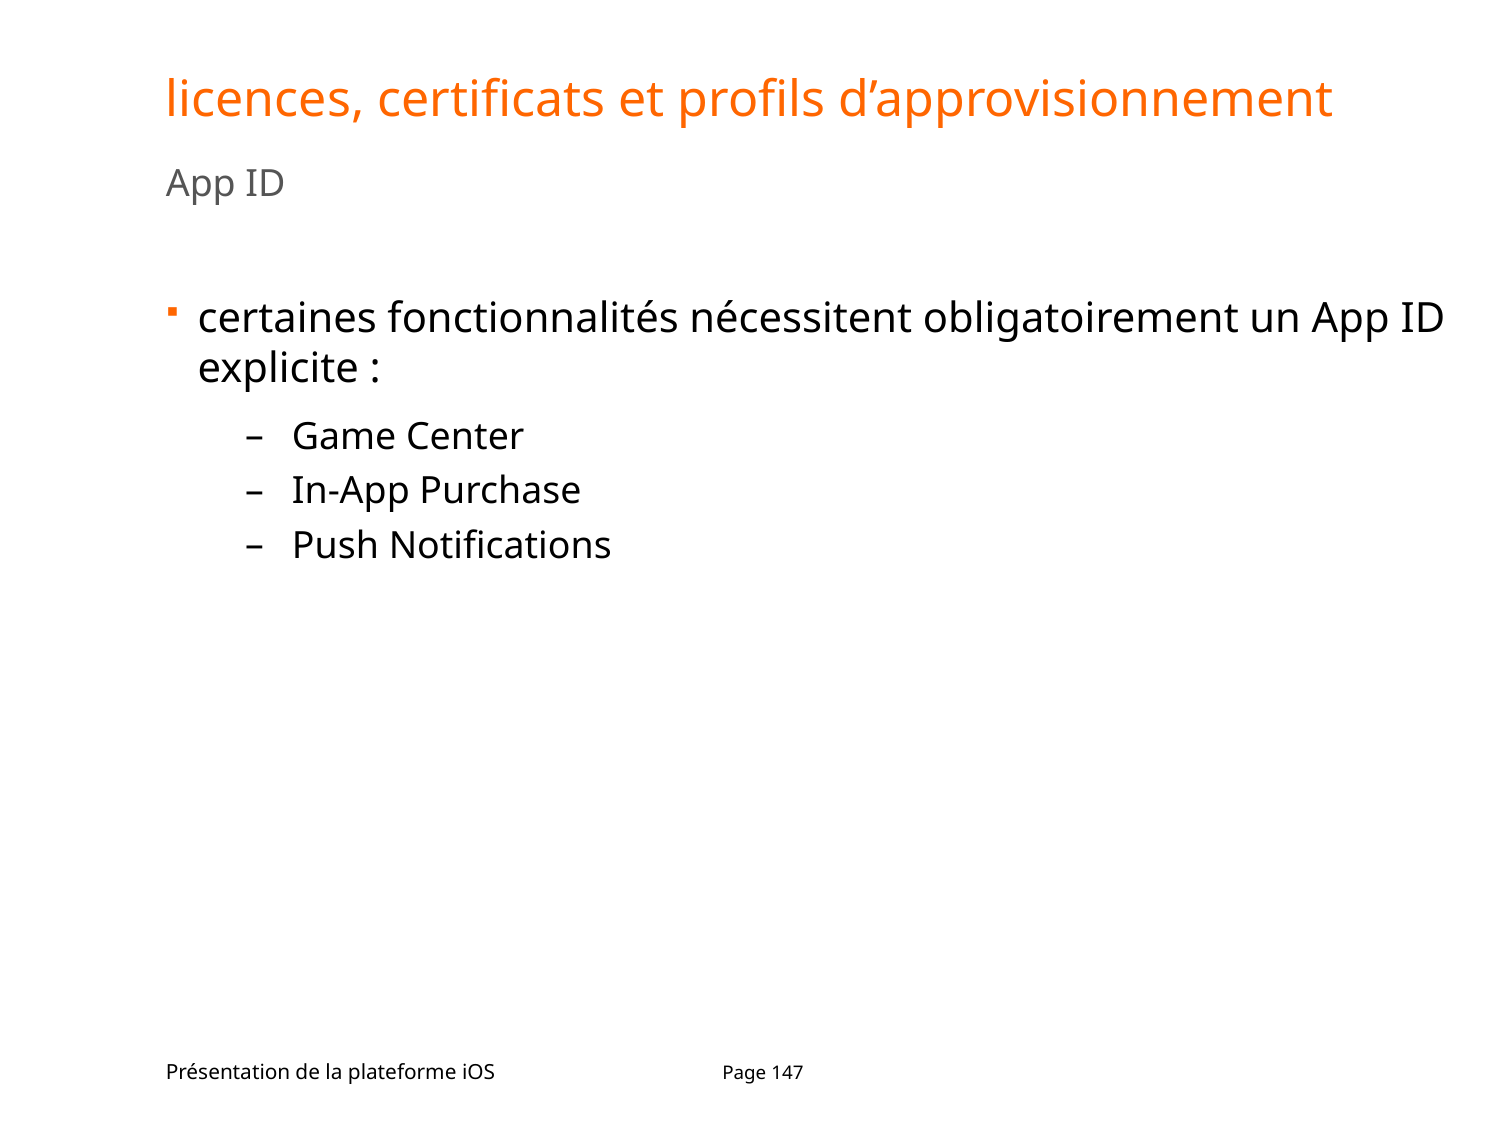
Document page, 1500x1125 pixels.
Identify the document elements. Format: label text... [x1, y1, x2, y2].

list App ID [165, 158, 1448, 209]
footer Présentation de la plateforme iOS [165, 1050, 575, 1087]
title licences, certificats et profils d’approvisionnement [165, 66, 1448, 148]
list certaines fonctionnalités nécessitent obligatoirement un App ID explicite : Game Center In-App Purchase Push Notifications [165, 290, 1483, 929]
